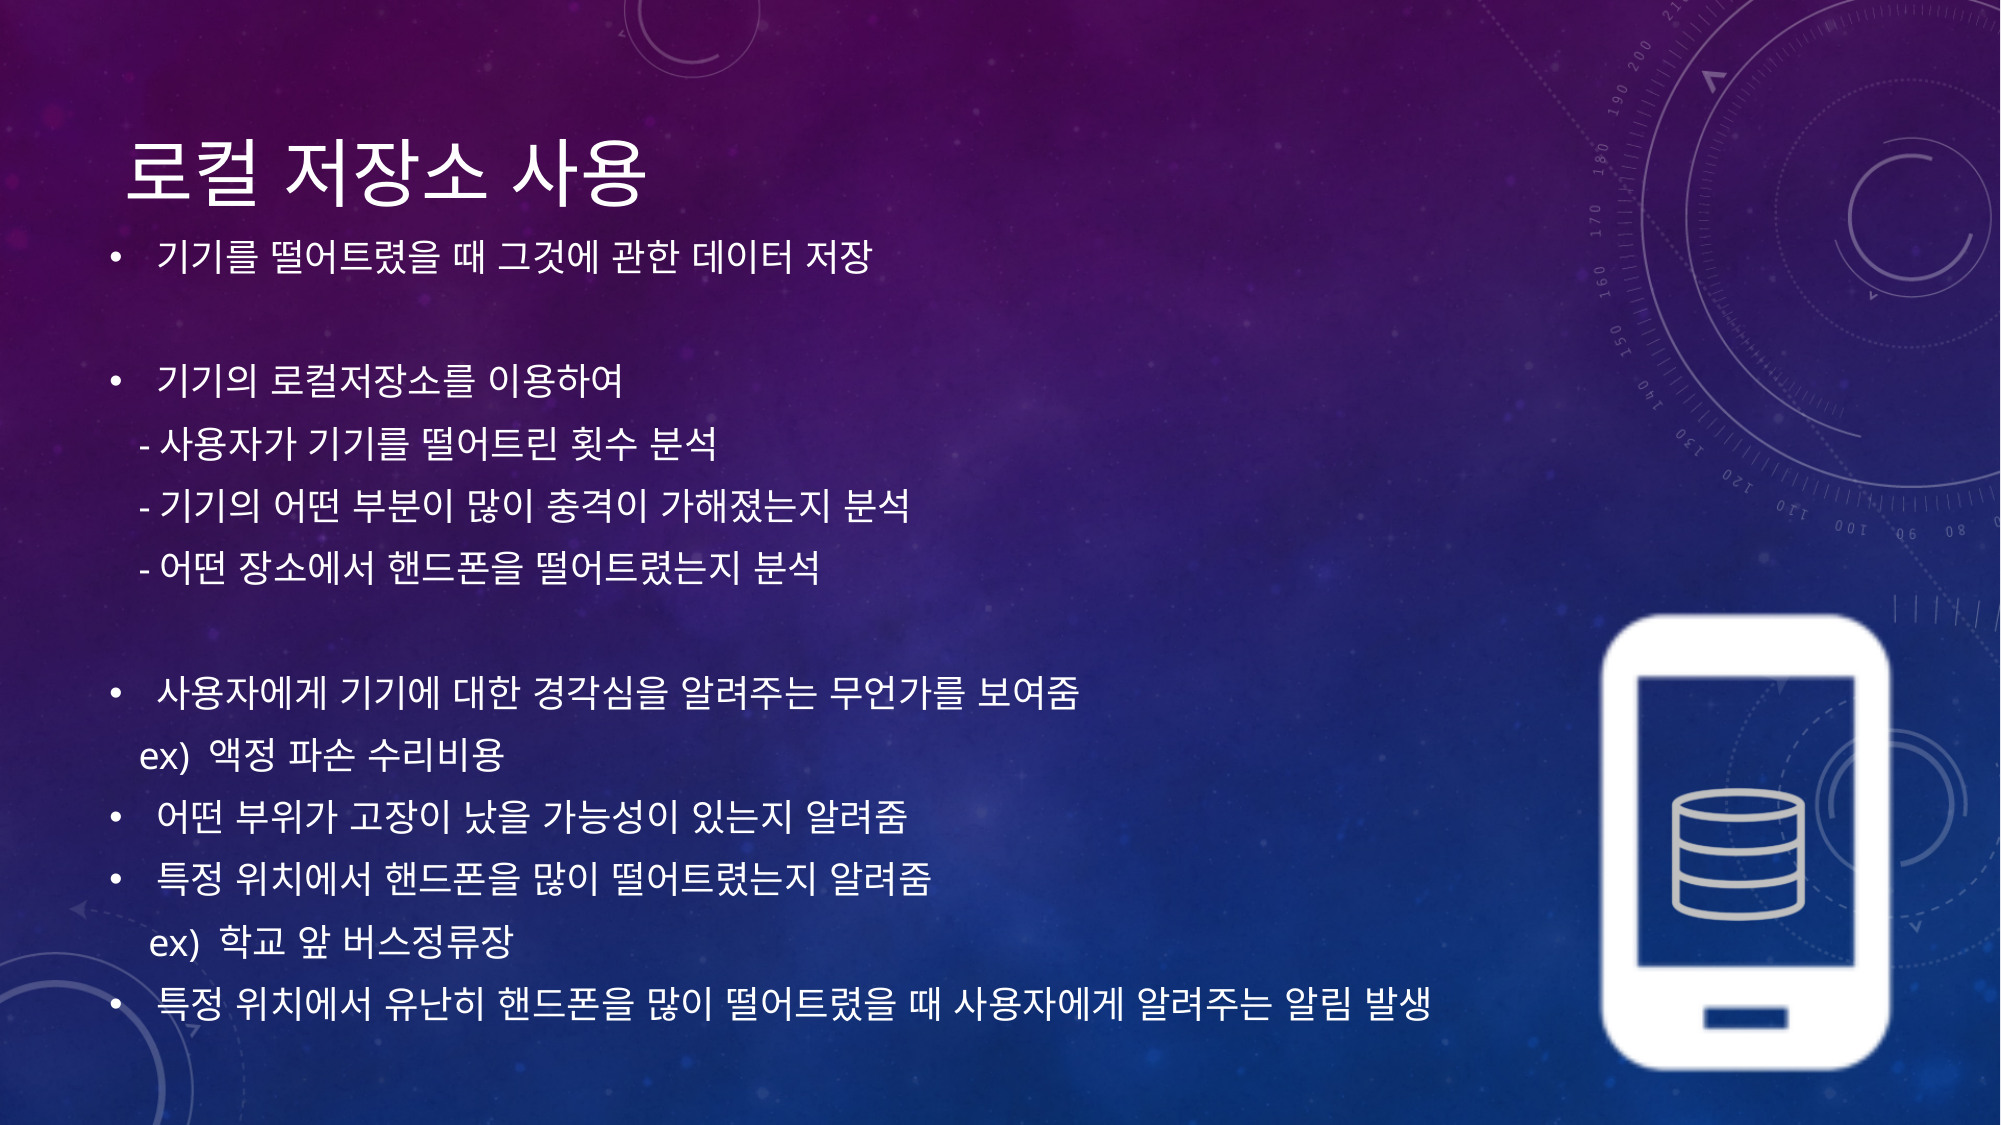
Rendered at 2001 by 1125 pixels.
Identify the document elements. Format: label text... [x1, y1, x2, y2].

picture [0, 0, 2001, 1125]
list 기기를 떨어트렸을 때 그것에 관한 데이터 저장 기기의 로컬저장소를 이용하여 -사용자가 기기를 떨어트린 횟수 분석 -기기의 어떤 부분이 많이 충격이 가해졌는지 분석 -어떤 장소에서 핸드폰을 떨어트렸는지 분석 사용자에게 기기에 대한 경각심을 알려주는 무언가를 보여줌 ex) 액정 파손 수리비용 어떤 부위가 고장이 났을 가능성이 있는지 알려줌 특정 위치에서 핸드폰을 많이 떨어트렸는지 알려줌 ex) 학교 앞 버스정류장 특정 위치에서 유난히 핸드폰을 많이 떨어트렸을 때 사용자에게 알려주는 알림 발생 [94, 262, 1757, 1060]
title 로컬 저장소 사용 [109, 51, 1772, 291]
